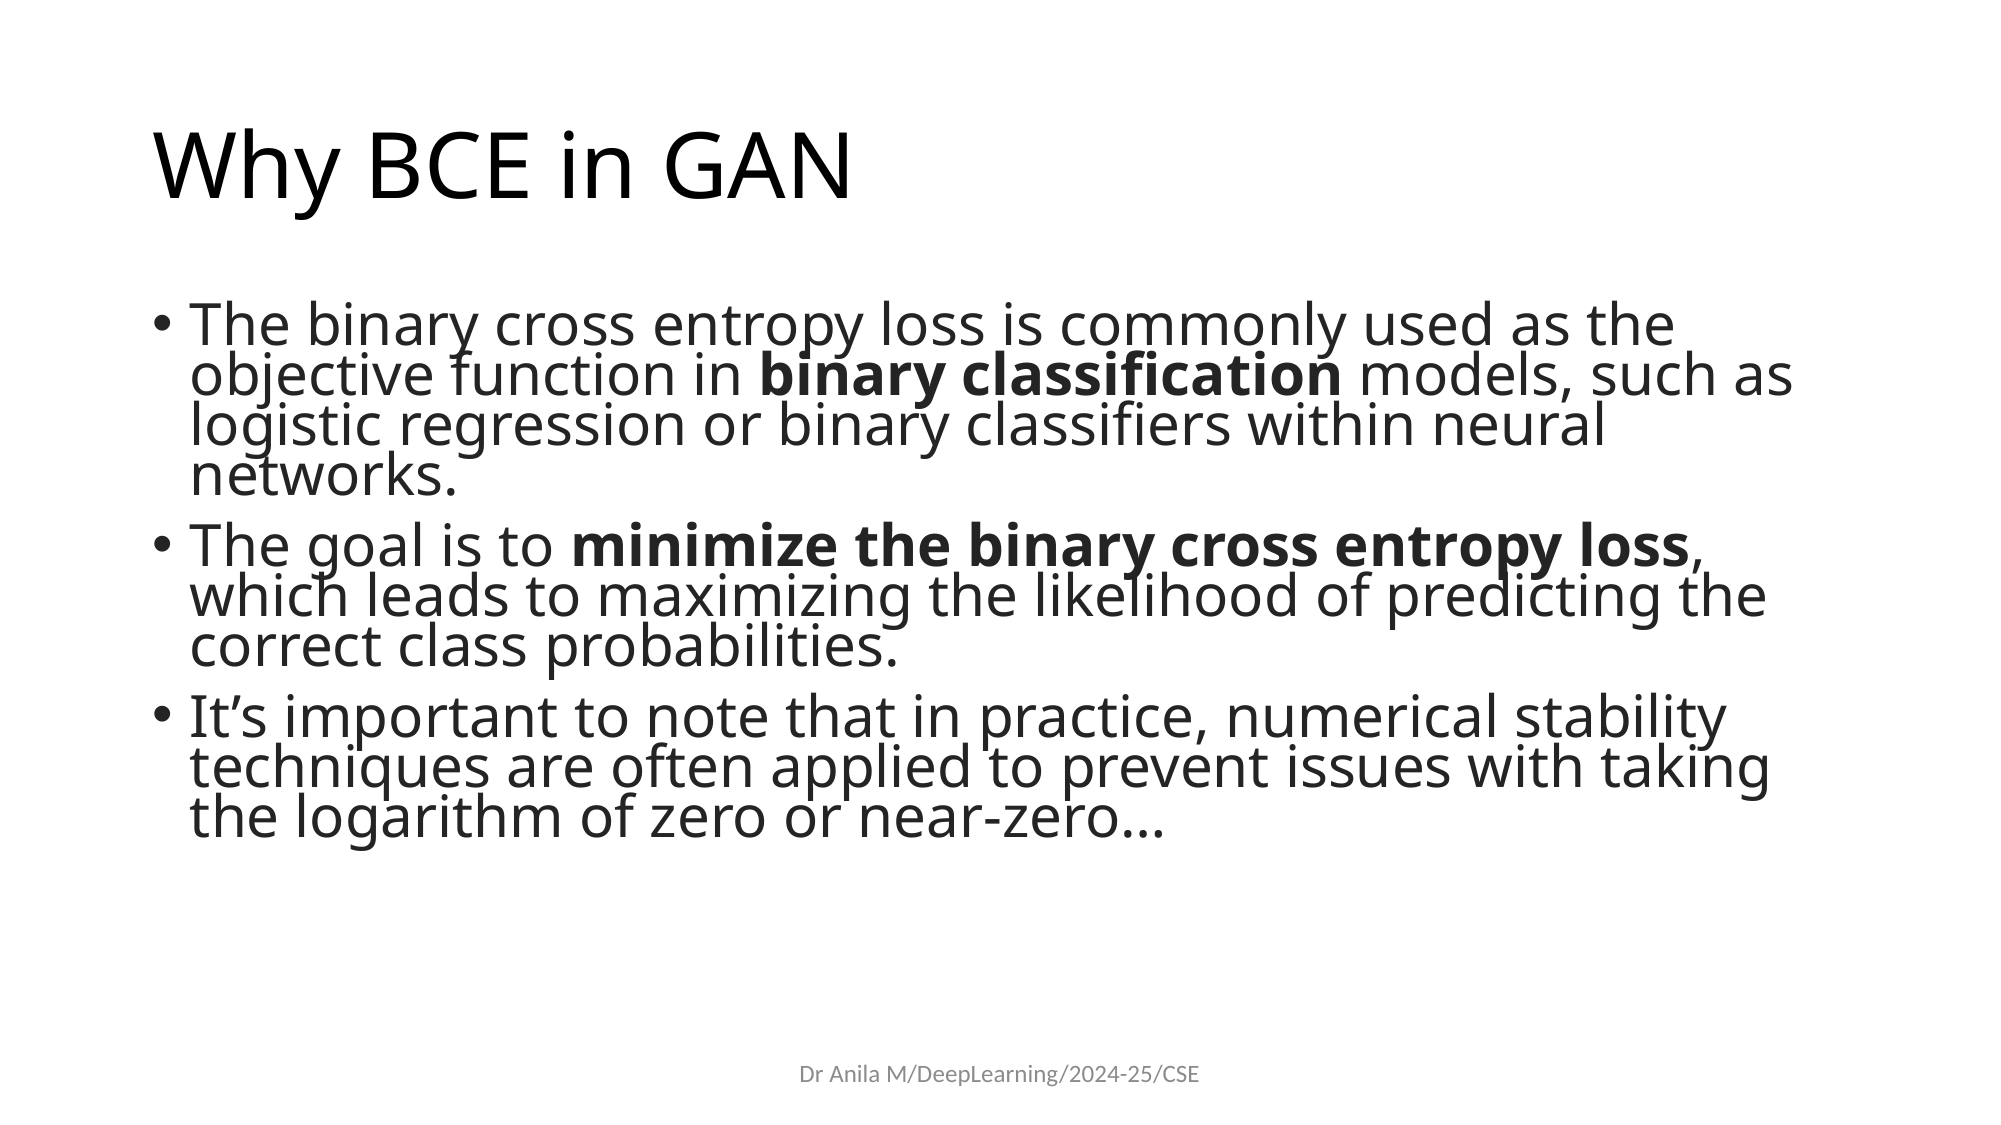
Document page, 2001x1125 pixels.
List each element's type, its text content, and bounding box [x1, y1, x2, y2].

footer Dr Anila M/DeepLearning/2024-25/CSE [662, 1042, 1338, 1103]
title Why BCE in GAN [137, 59, 1863, 278]
list The binary cross entropy loss is commonly used as the objective function in binary classification models, such as logistic regression or binary classifiers within neural networks. The goal is to minimize the binary cross entropy loss, which leads to maximizing the likelihood of predicting the correct class probabilities. It’s important to note that in practice, numerical stability techniques are often applied to prevent issues with taking the logarithm of zero or near-zero… [137, 299, 1863, 1014]
